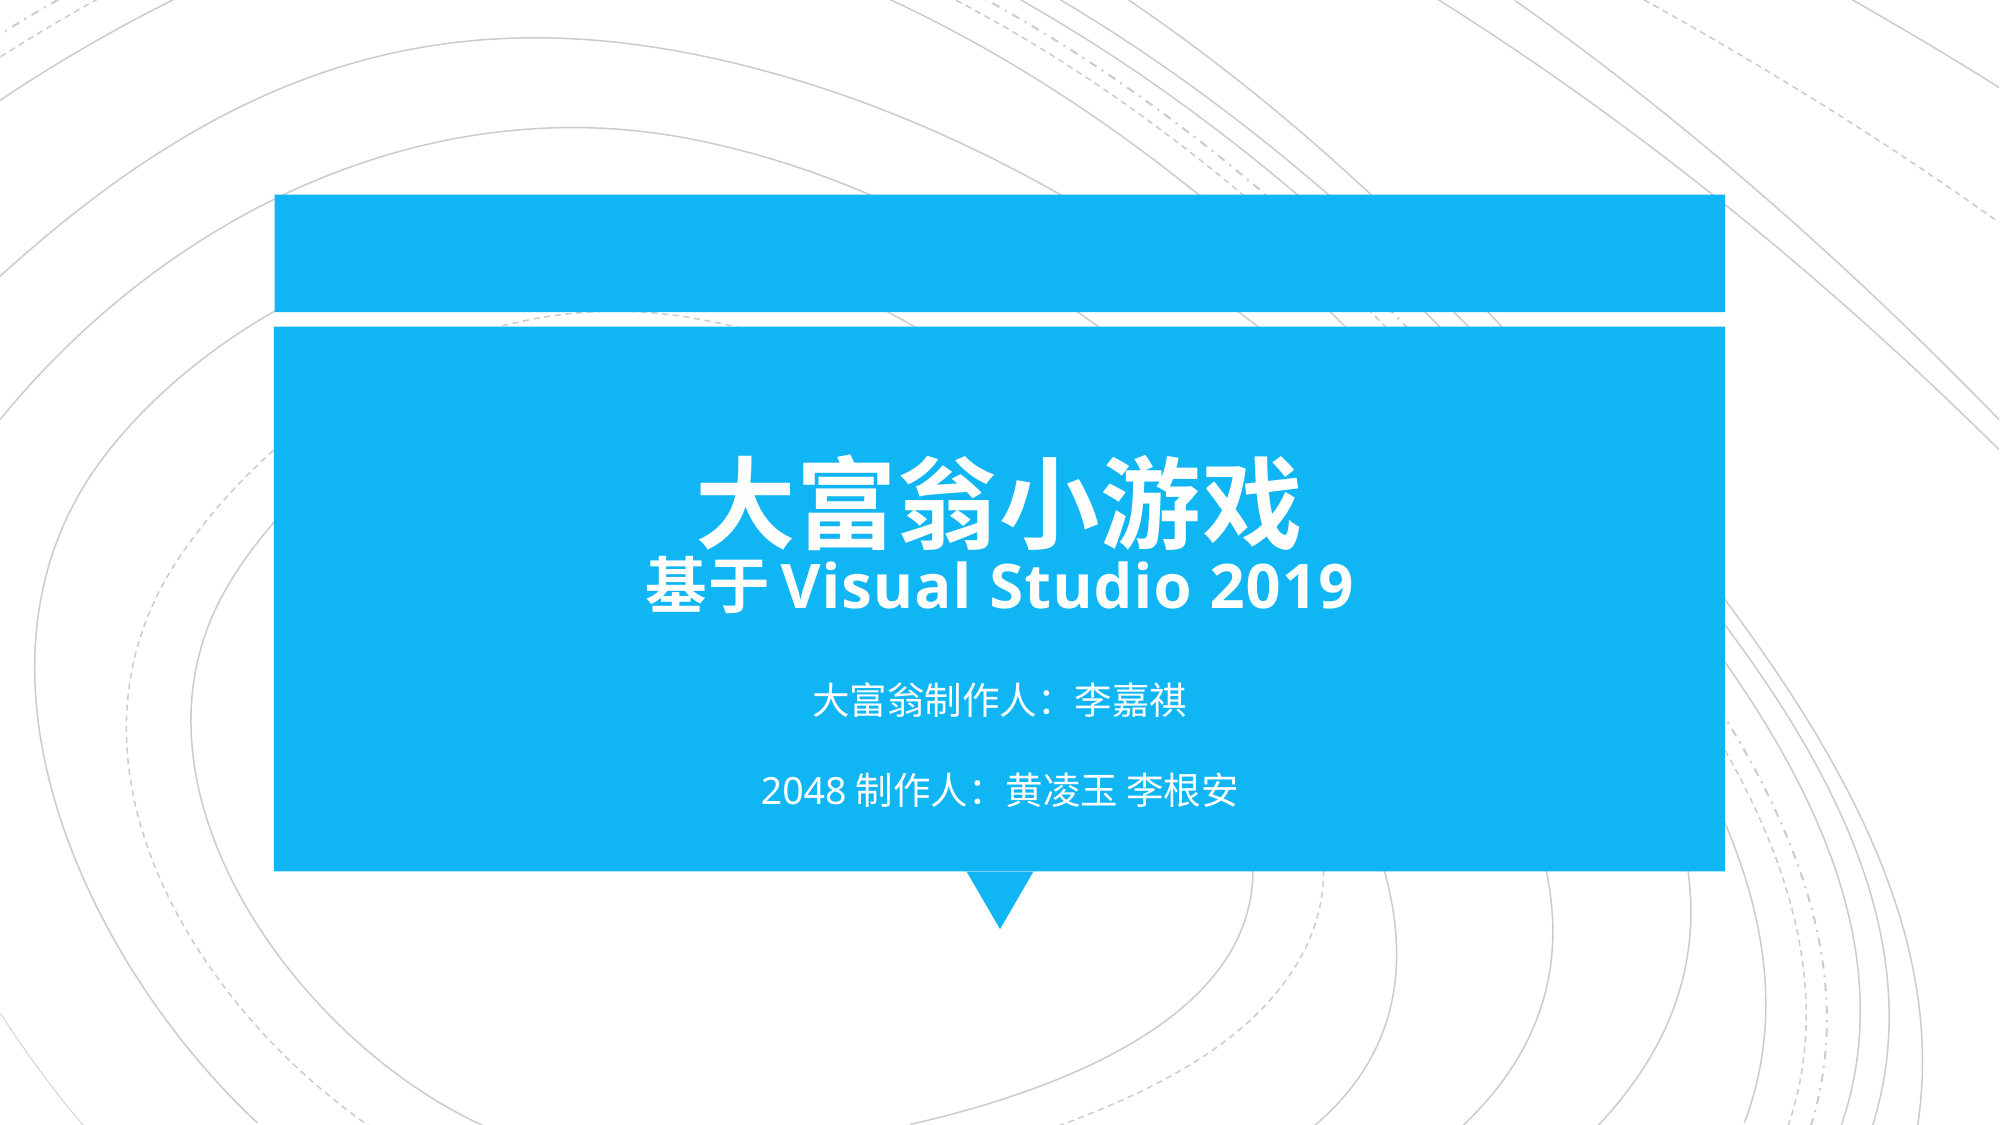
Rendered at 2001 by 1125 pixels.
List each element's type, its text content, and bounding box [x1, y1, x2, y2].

subtitle 大富翁制作人：李嘉祺 2048制作人：黄凌玉 李根安 [362, 677, 1638, 858]
title 大富翁小游戏 基于Visual Studio 2019 [249, 425, 1750, 621]
